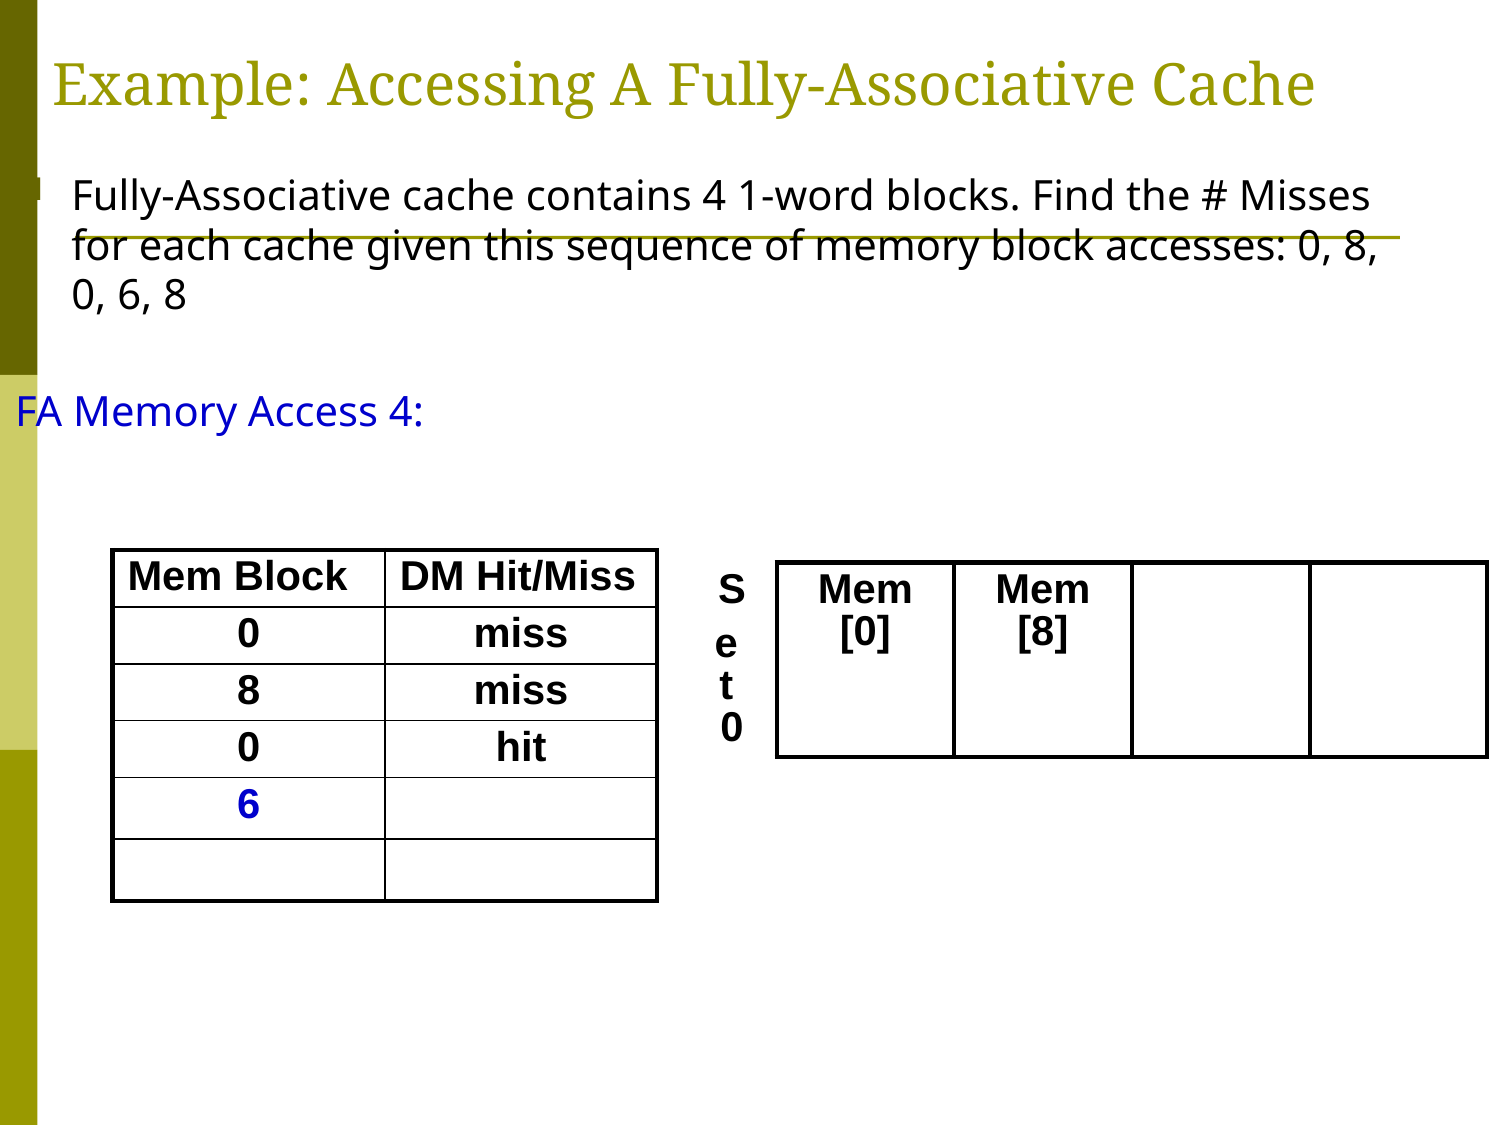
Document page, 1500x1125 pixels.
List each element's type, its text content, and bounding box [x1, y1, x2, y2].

table_header Mem [0] [779, 565, 952, 755]
table_cell [115, 840, 384, 899]
table_cell 8 [115, 665, 384, 720]
title Example: Accessing A Fully-Associative Cache [37, 24, 1500, 125]
table_cell miss [386, 665, 655, 720]
table_header S e t 0 [688, 563, 775, 757]
table_cell [386, 840, 655, 899]
list Fully-Associative cache contains 4 1-word blocks. Find the # Misses for each cache given this sequence of memory block accesses: 0, 8, 0, 6, 8 FA Memory Access 4: [0, 149, 1438, 563]
table_cell [386, 778, 655, 838]
table_cell miss [386, 608, 655, 663]
table_header Mem Block [115, 552, 384, 606]
table_header Mem [8] [956, 565, 1130, 755]
table_header DM Hit/Miss [386, 552, 655, 606]
table_cell 0 [115, 608, 384, 663]
table_header [1312, 565, 1485, 755]
table_header [1134, 565, 1308, 755]
table_cell 6 [115, 778, 384, 838]
table_cell 0 [115, 721, 384, 777]
table_cell hit [386, 721, 655, 777]
